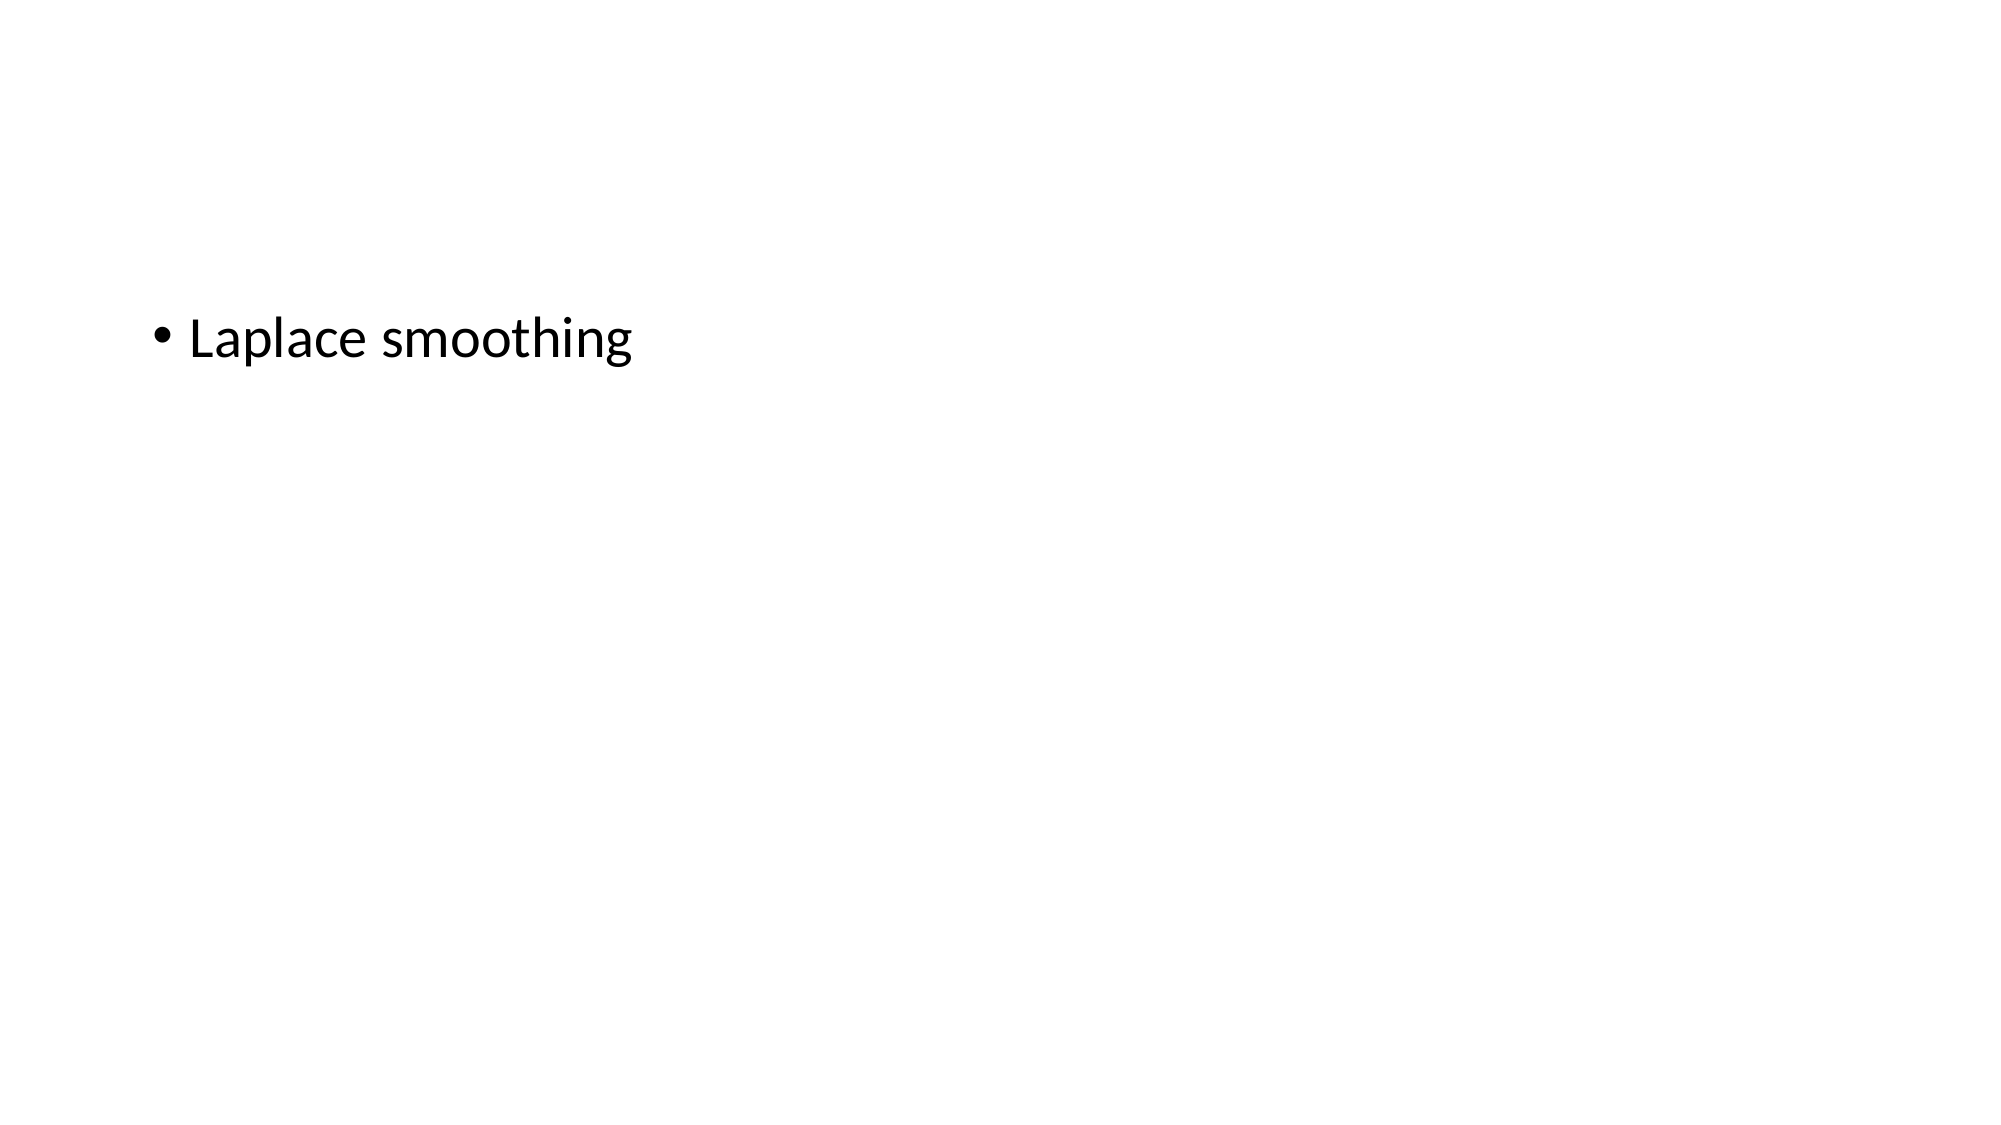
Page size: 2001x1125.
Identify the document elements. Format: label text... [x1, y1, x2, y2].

list Laplace smoothing [137, 299, 1863, 1014]
